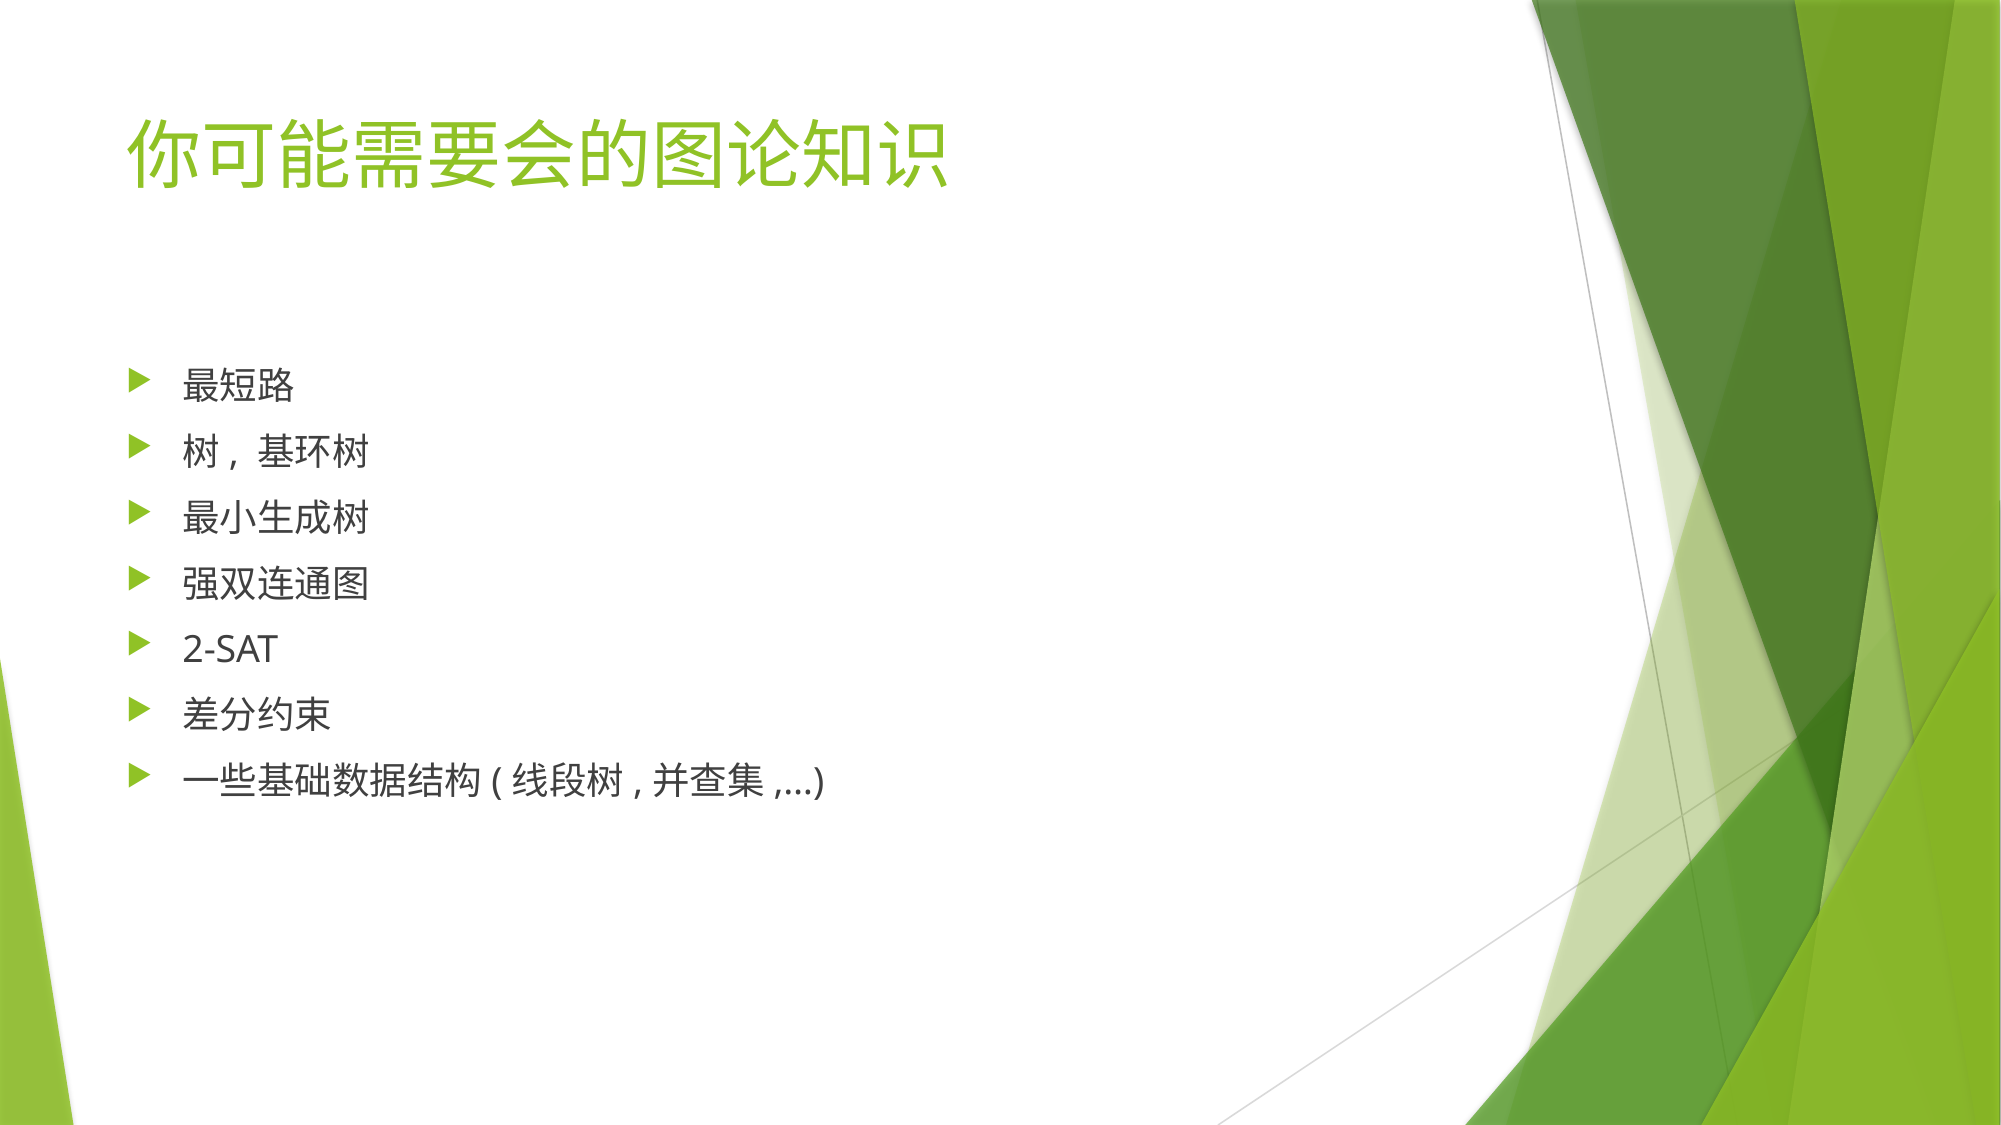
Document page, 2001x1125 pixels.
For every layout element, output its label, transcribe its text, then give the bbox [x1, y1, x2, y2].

title 你可能需要会的图论知识 [111, 99, 1522, 317]
list 最短路 树, 基环树 最小生成树 强双连通图 2-SAT 差分约束 一些基础数据结构(线段树,并查集,…) [111, 354, 1522, 992]
